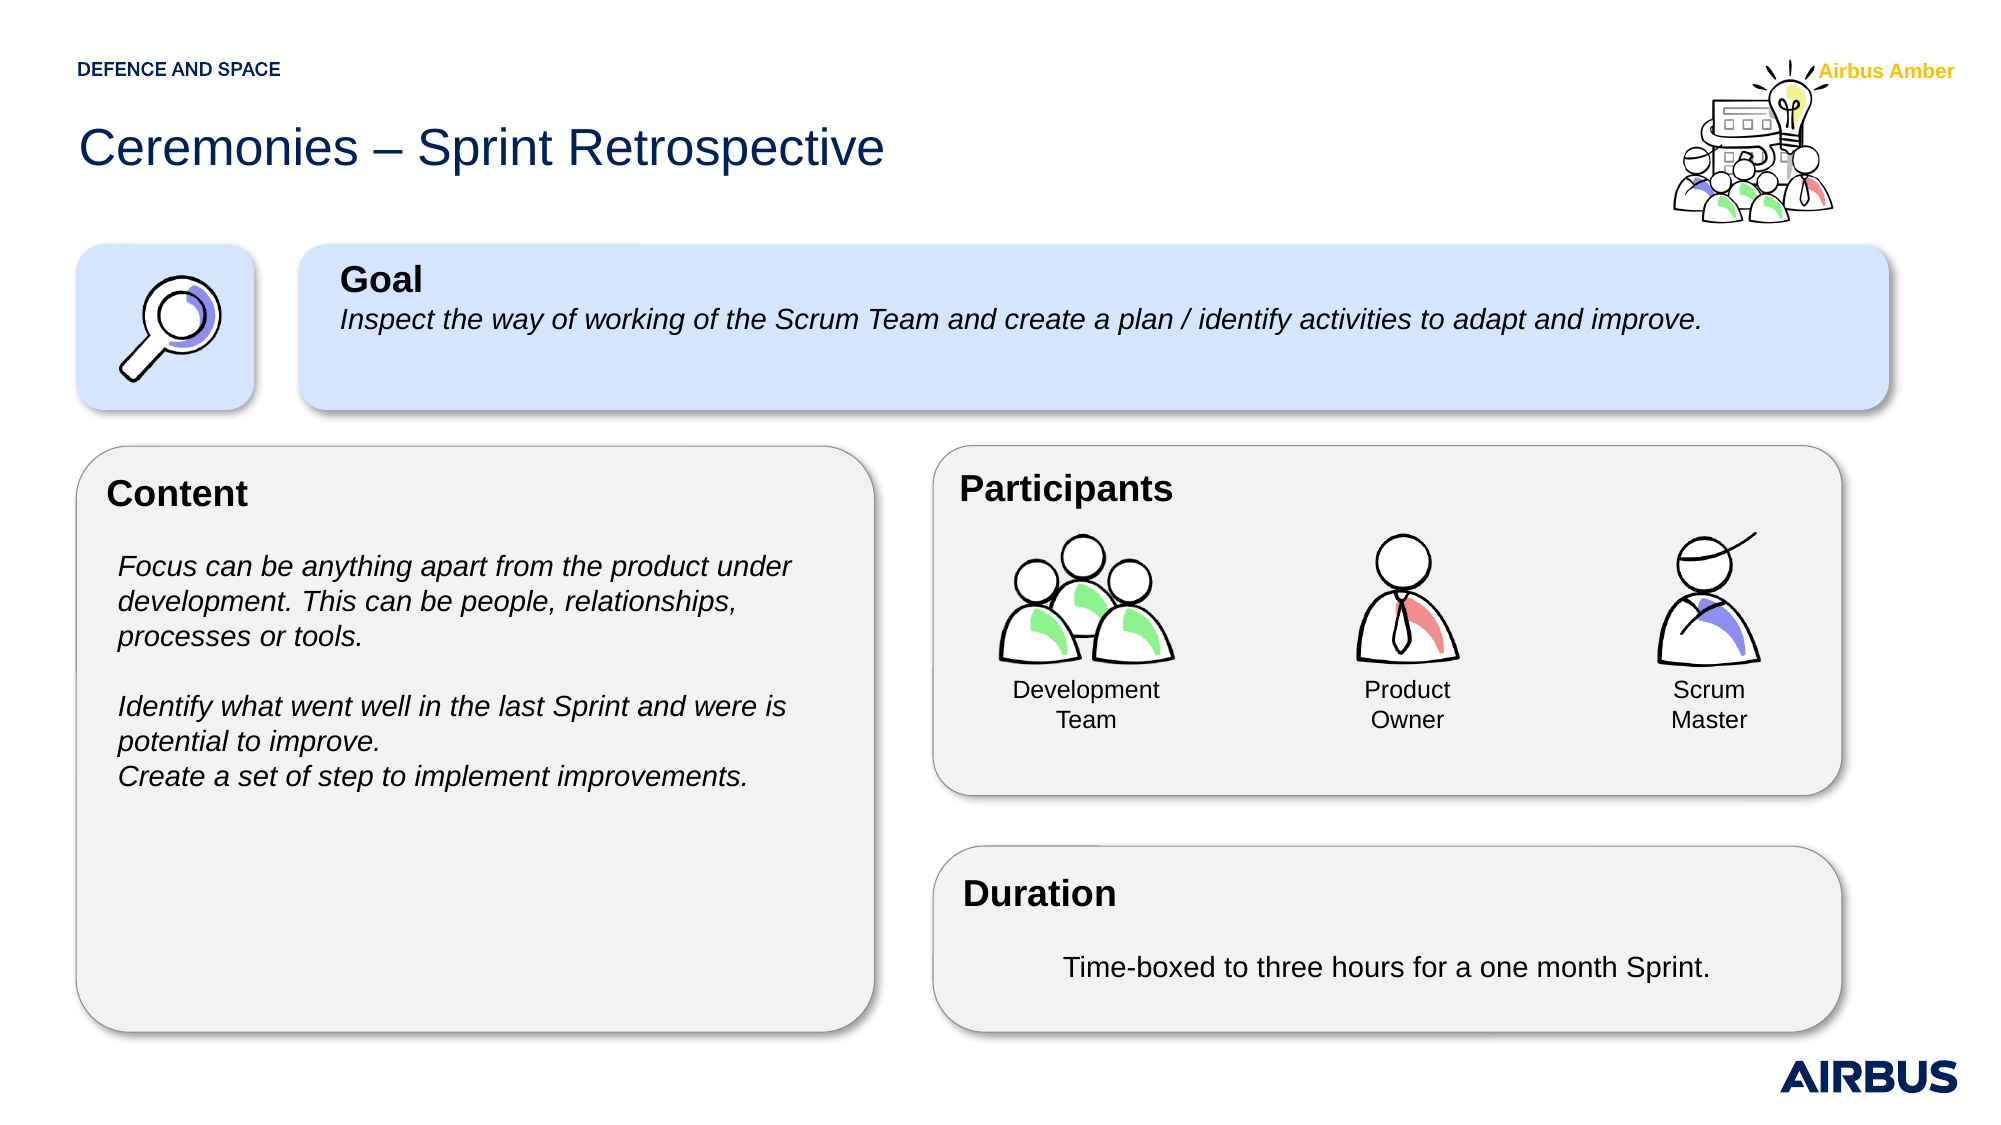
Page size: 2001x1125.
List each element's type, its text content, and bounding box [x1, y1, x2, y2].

text_box Content [75, 445, 876, 1033]
text_box Participants [932, 445, 1843, 797]
list Airbus Amber [1418, 54, 1955, 79]
title Ceremonies – Sprint Retrospective [78, 107, 1922, 256]
text_box [76, 256, 255, 410]
text_box Focus can be anything apart from the product under development. This can be people, relationships, processes or tools. Identify what went well in the last Sprint and were is potential to improve. Create a set of step to implement improvements. [103, 539, 847, 835]
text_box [1332, 523, 1484, 742]
picture [107, 266, 233, 391]
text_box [1661, 56, 1845, 228]
text_box Duration Time-boxed to three hours for a one month Sprint. [932, 845, 1843, 1033]
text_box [298, 244, 1889, 410]
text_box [1633, 523, 1785, 742]
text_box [991, 523, 1182, 742]
